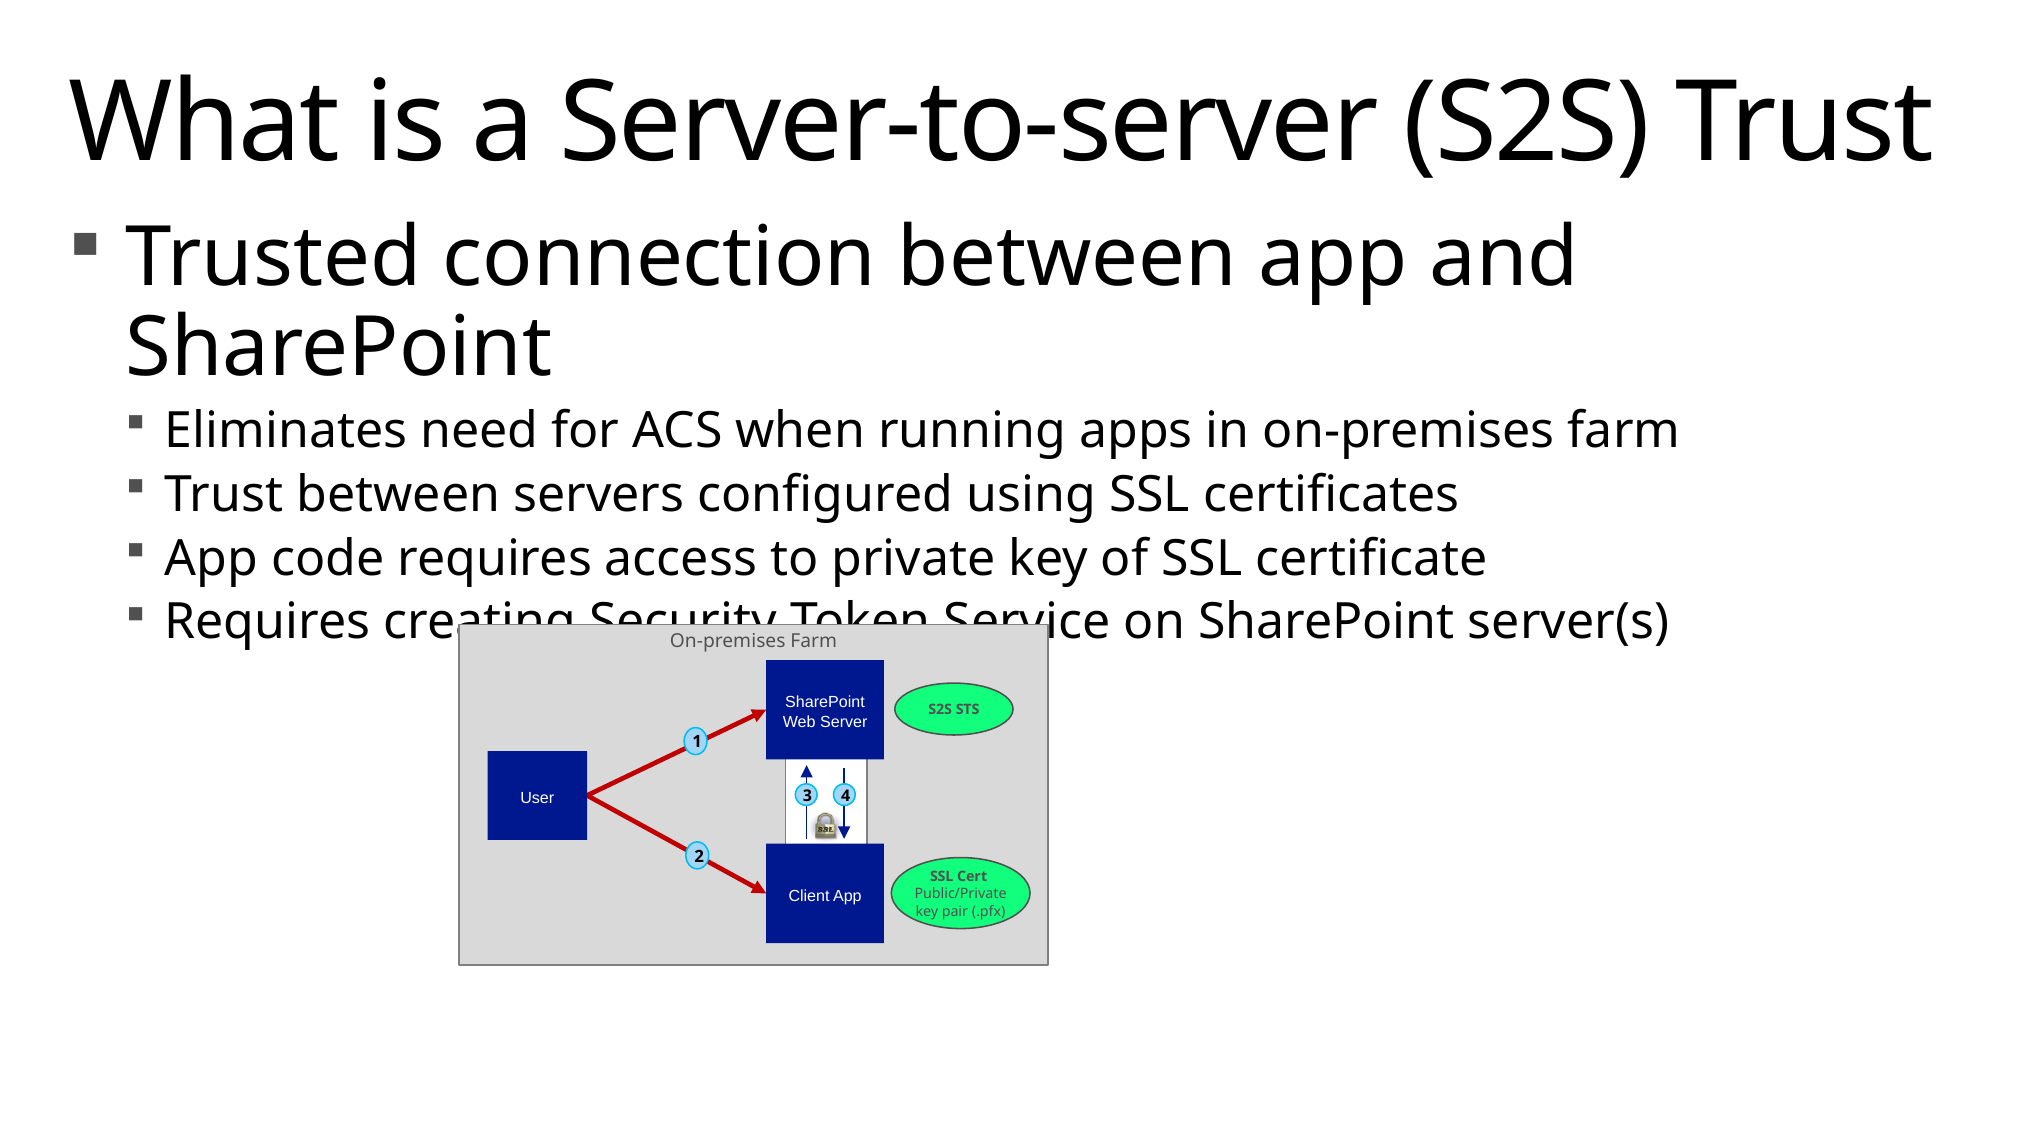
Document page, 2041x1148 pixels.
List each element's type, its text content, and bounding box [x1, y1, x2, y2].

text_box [458, 624, 1049, 966]
list Trusted connection between app and SharePoint Eliminates need for ACS when running apps in on-premises farm Trust between servers configured using SSL certificates App code requires access to private key of SSL certificate Requires creating Security Token Service on SharePoint server(s) [45, 199, 1996, 565]
title What is a Server-to-server (S2S) Trust [45, 48, 1996, 199]
